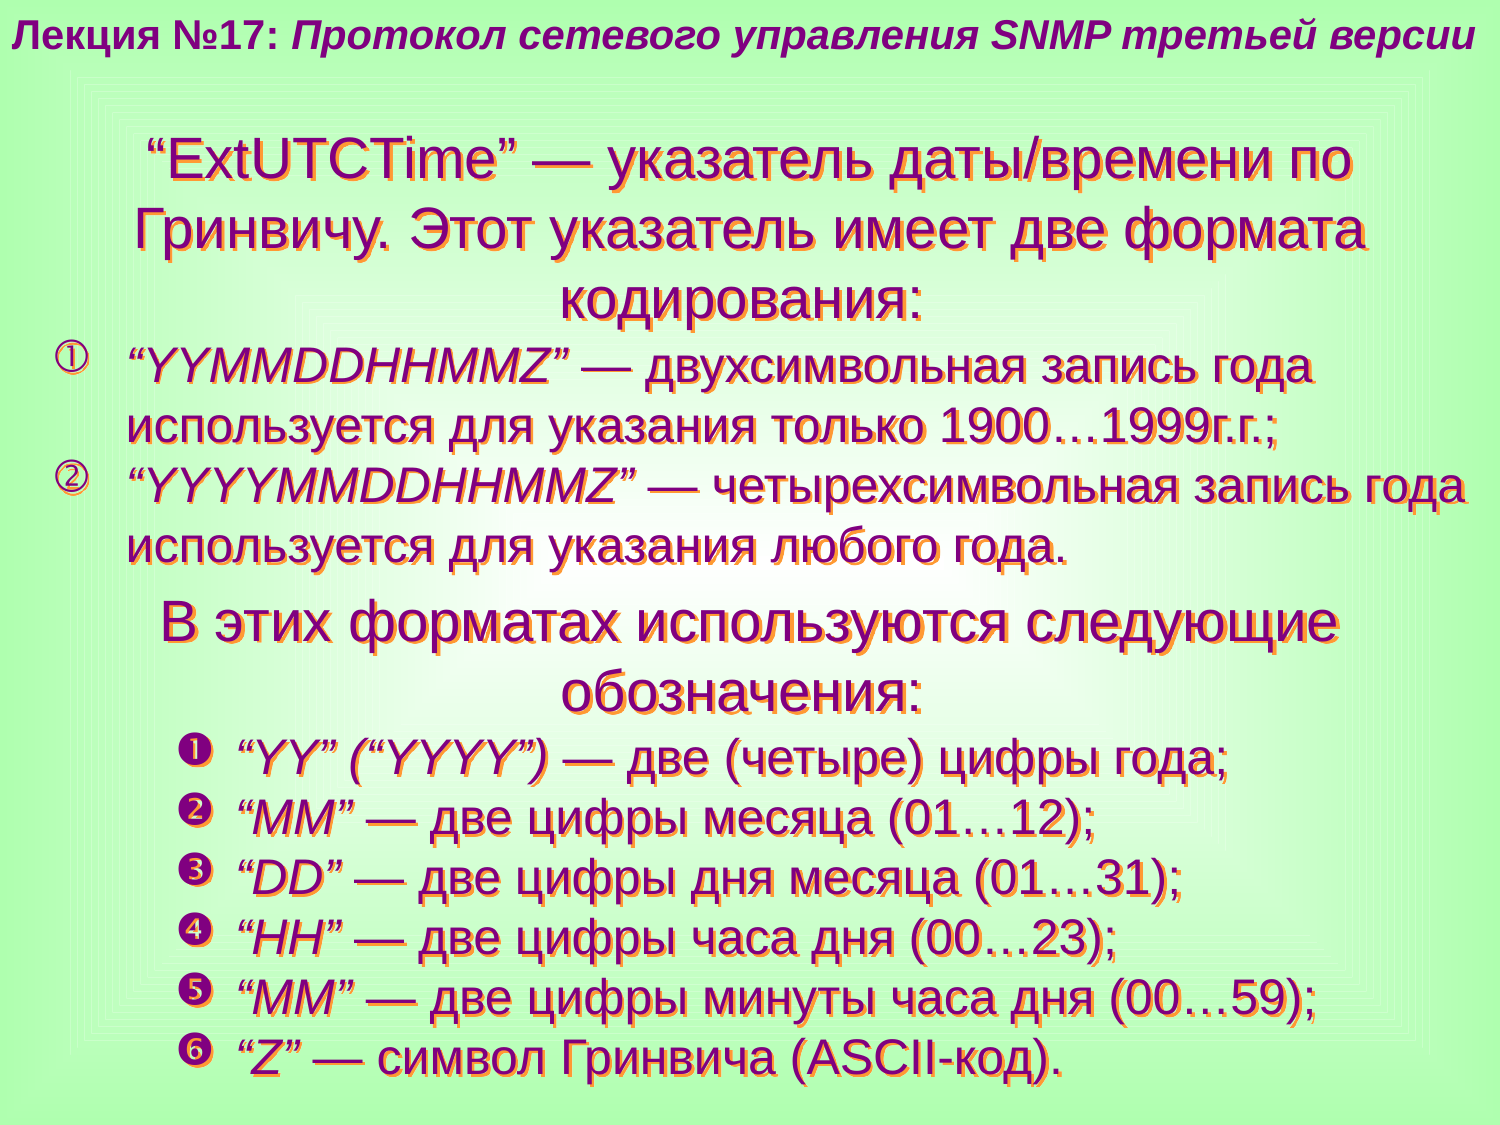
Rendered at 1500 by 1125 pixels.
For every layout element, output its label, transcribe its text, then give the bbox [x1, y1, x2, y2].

text_box “YYMMDDHHMMZ” — двухсимвольная запись года используется для указания только 1900…1999г.г.; “YYYYMMDDHHMMZ” — четырехсимвольная запись года используется для указания любого года. [36, 324, 1500, 575]
text_box Лекция №17: Протокол сетевого управления SNMP третьей версии [0, 0, 1500, 65]
text_box “YY” (“YYYY”) — две (четыре) цифры года; “MM” — две цифры месяца (01…12); “DD” — две цифры дня месяца (01…31); “HH” — две цифры часа дня (00…23); “MM” — две цифры минуты часа дня (00…59); “Z” — символ Гринвича (ASCII-код). [160, 717, 1344, 1092]
text_box “ExtUTCTime” — указатель даты/времени по Гринвичу. Этот указатель имеет две формата кодирования: [0, 113, 1500, 338]
text_box В этих форматах используются следующие обозначения: [0, 575, 1500, 731]
